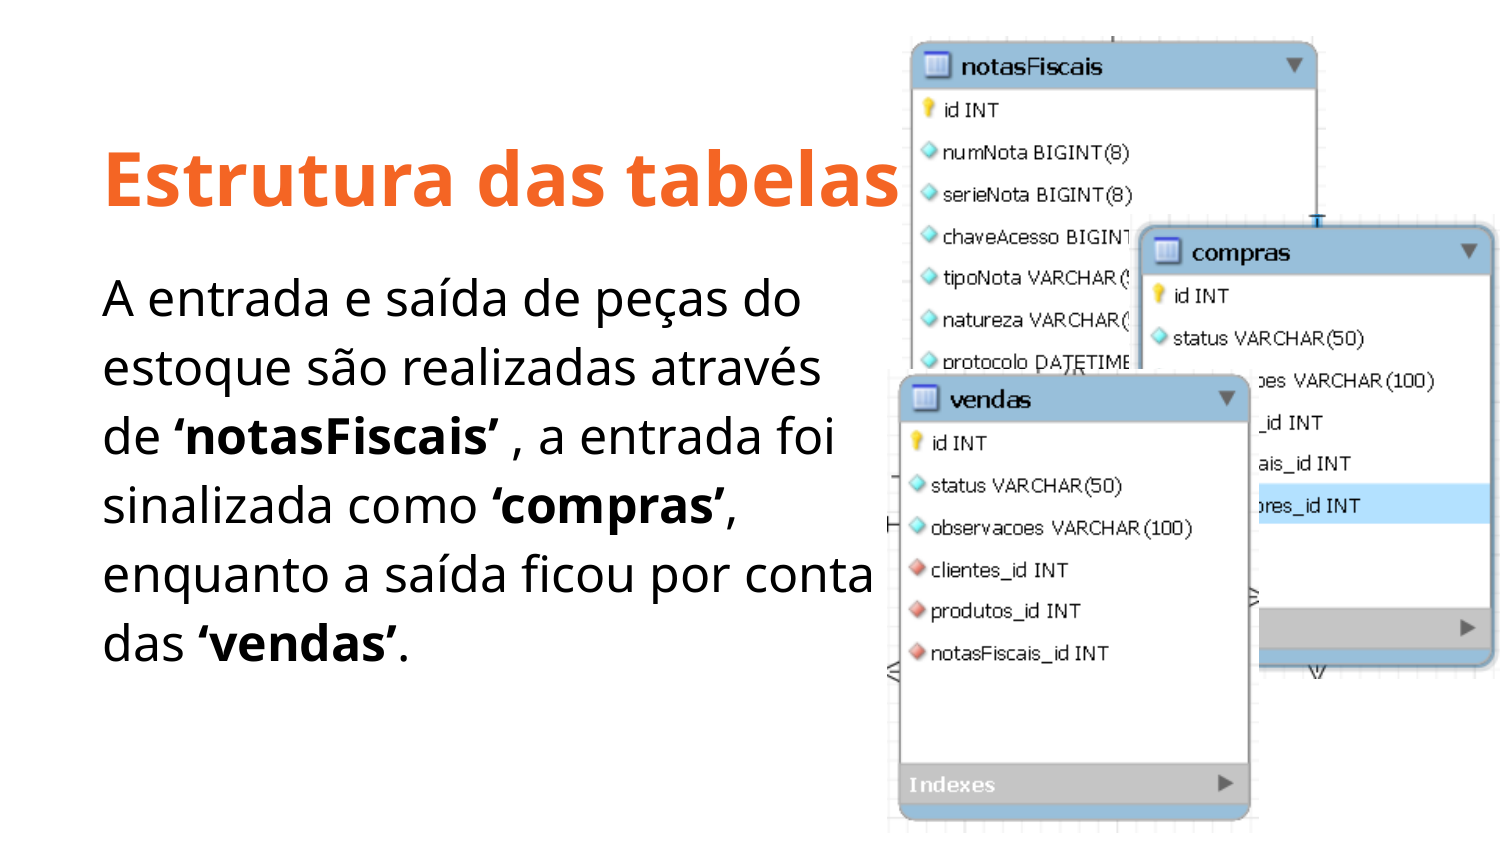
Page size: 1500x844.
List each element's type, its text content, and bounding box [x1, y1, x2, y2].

title A entrada e saída de peças do estoque são realizadas através de ‘notasFiscais’ , a entrada foi sinalizada como ‘compras’, enquanto a saída ficou por conta das ‘vendas’. [87, 242, 897, 746]
title Estrutura das tabelas [87, 116, 897, 242]
picture [886, 36, 1500, 833]
